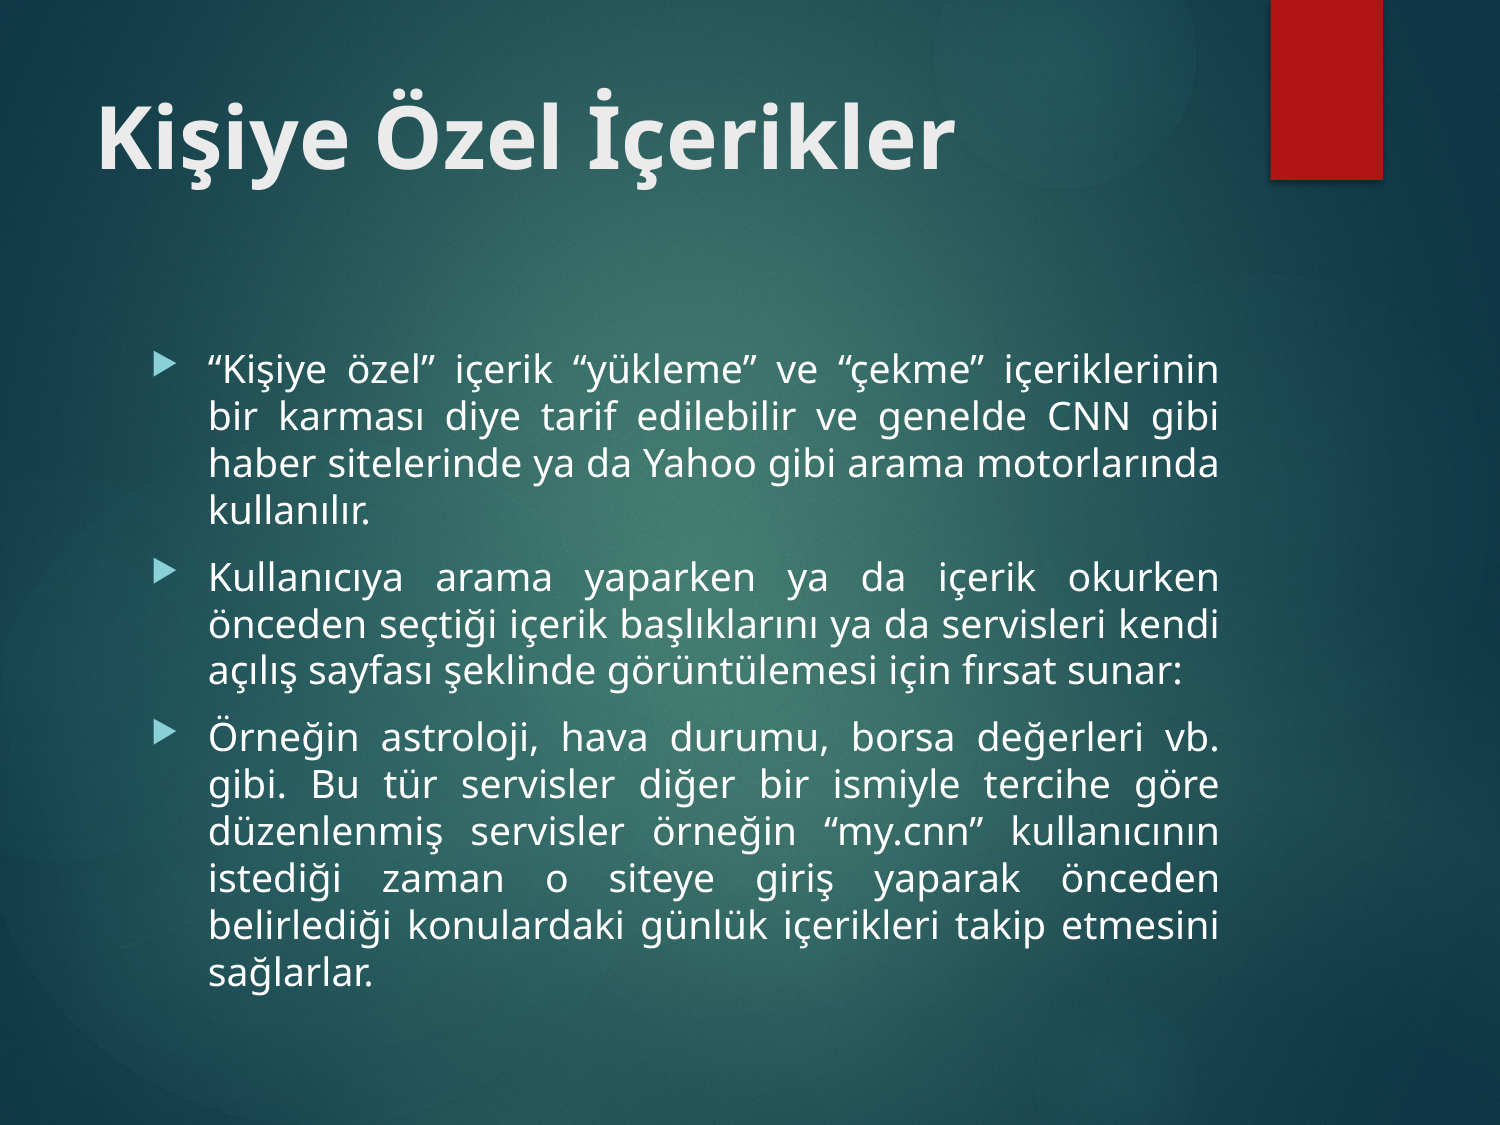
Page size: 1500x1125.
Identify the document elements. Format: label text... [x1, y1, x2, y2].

list “Kişiye özel” içerik “yükleme” ve “çekme” içeriklerinin bir karması diye tarif edilebilir ve genelde CNN gibi haber sitelerinde ya da Yahoo gibi arama motorlarında kullanılır. Kullanıcıya arama yaparken ya da içerik okurken önceden seçtiği içerik başlıklarını ya da servisleri kendi açılış sayfası şeklinde görüntülemesi için fırsat sunar: Örneğin astroloji, hava durumu, borsa değerleri vb. gibi. Bu tür servisler diğer bir ismiyle tercihe göre düzenlenmiş servisler örneğin “my.cnn” kullanıcının istediği zaman o siteye giriş yaparak önceden belirlediği konulardaki günlük içerikleri takip etmesini sağlarlar. [135, 336, 1237, 1025]
title Kişiye Özel İçerikler [79, 74, 1237, 304]
